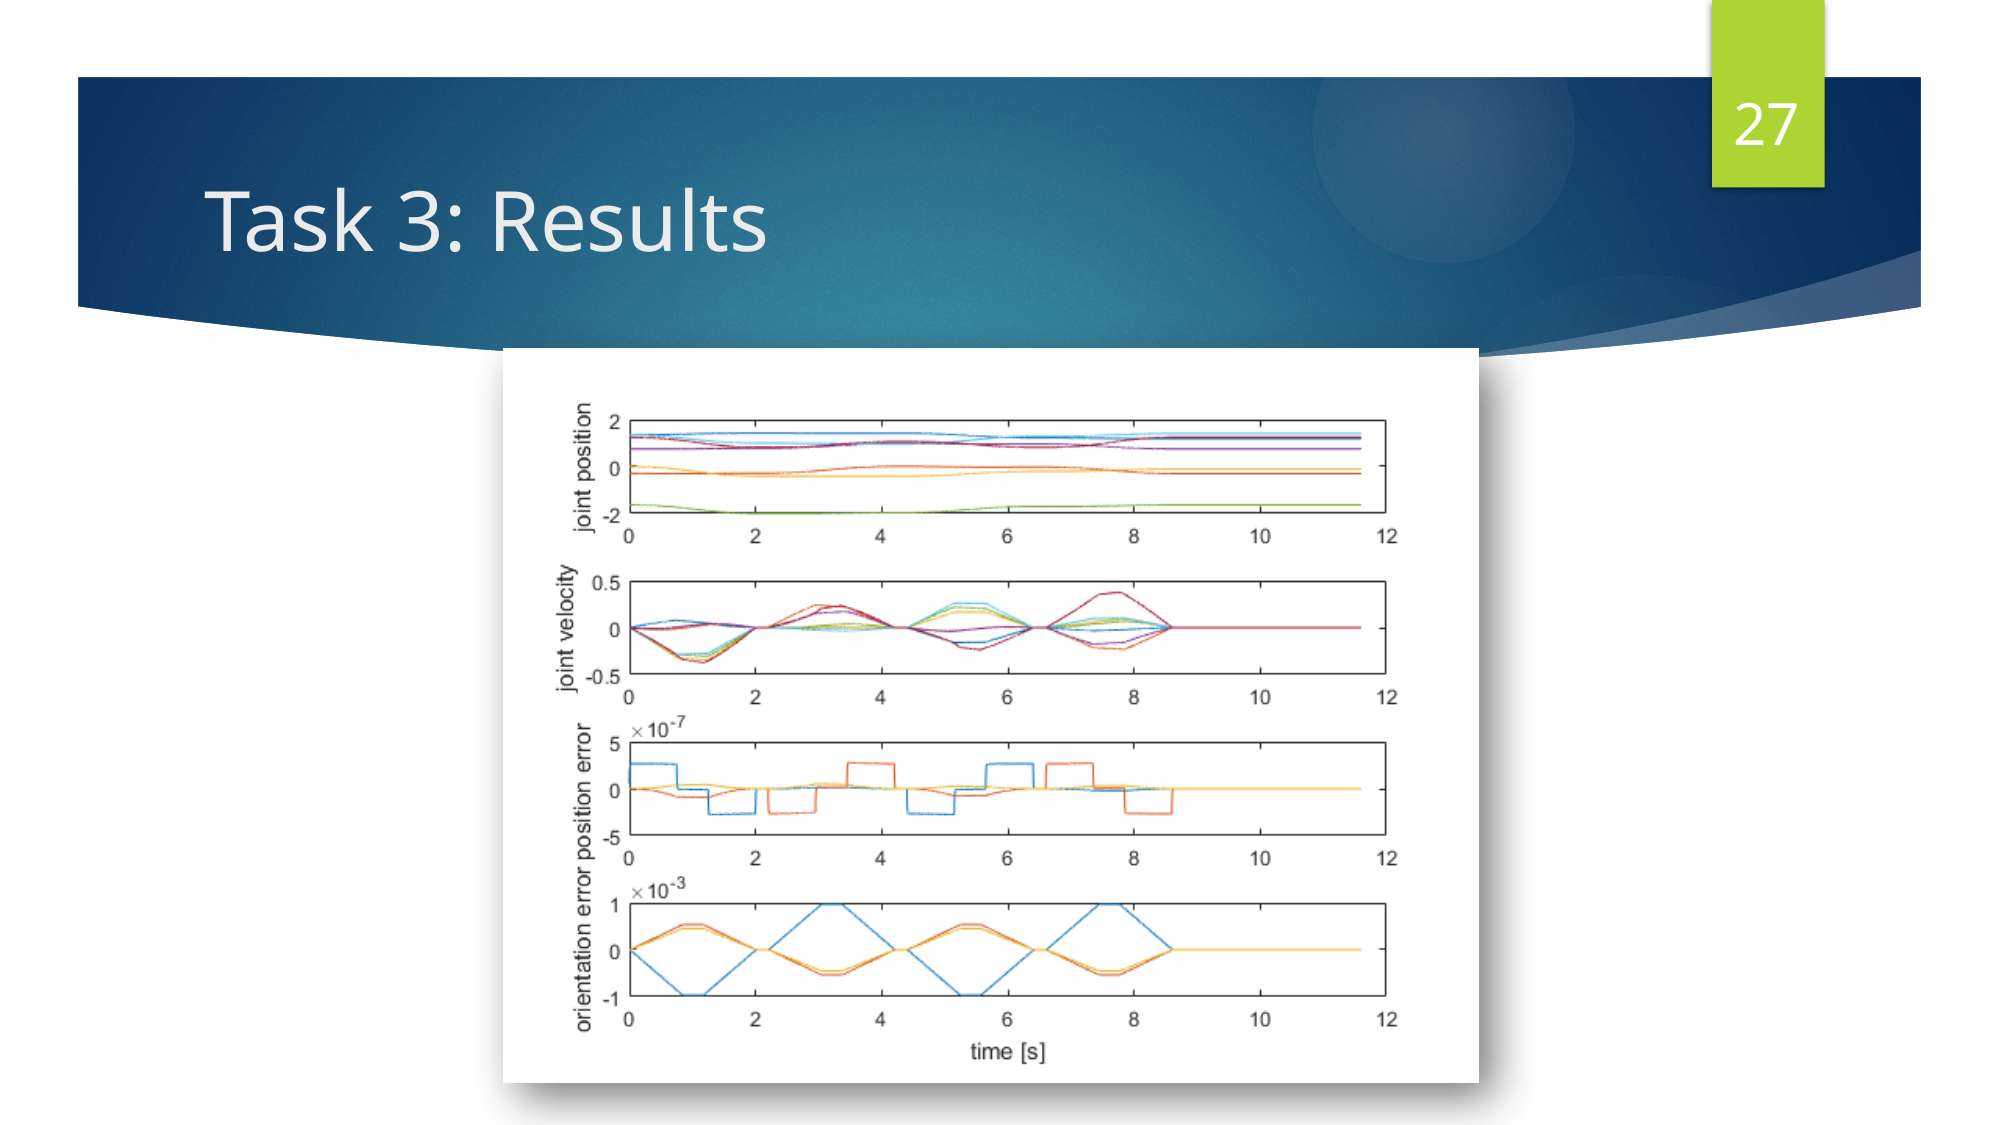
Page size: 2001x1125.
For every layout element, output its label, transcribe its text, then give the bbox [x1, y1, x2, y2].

slide_number 27 [1698, 48, 1836, 175]
picture [502, 348, 1479, 1083]
title Task 3: Results [189, 159, 1627, 276]
